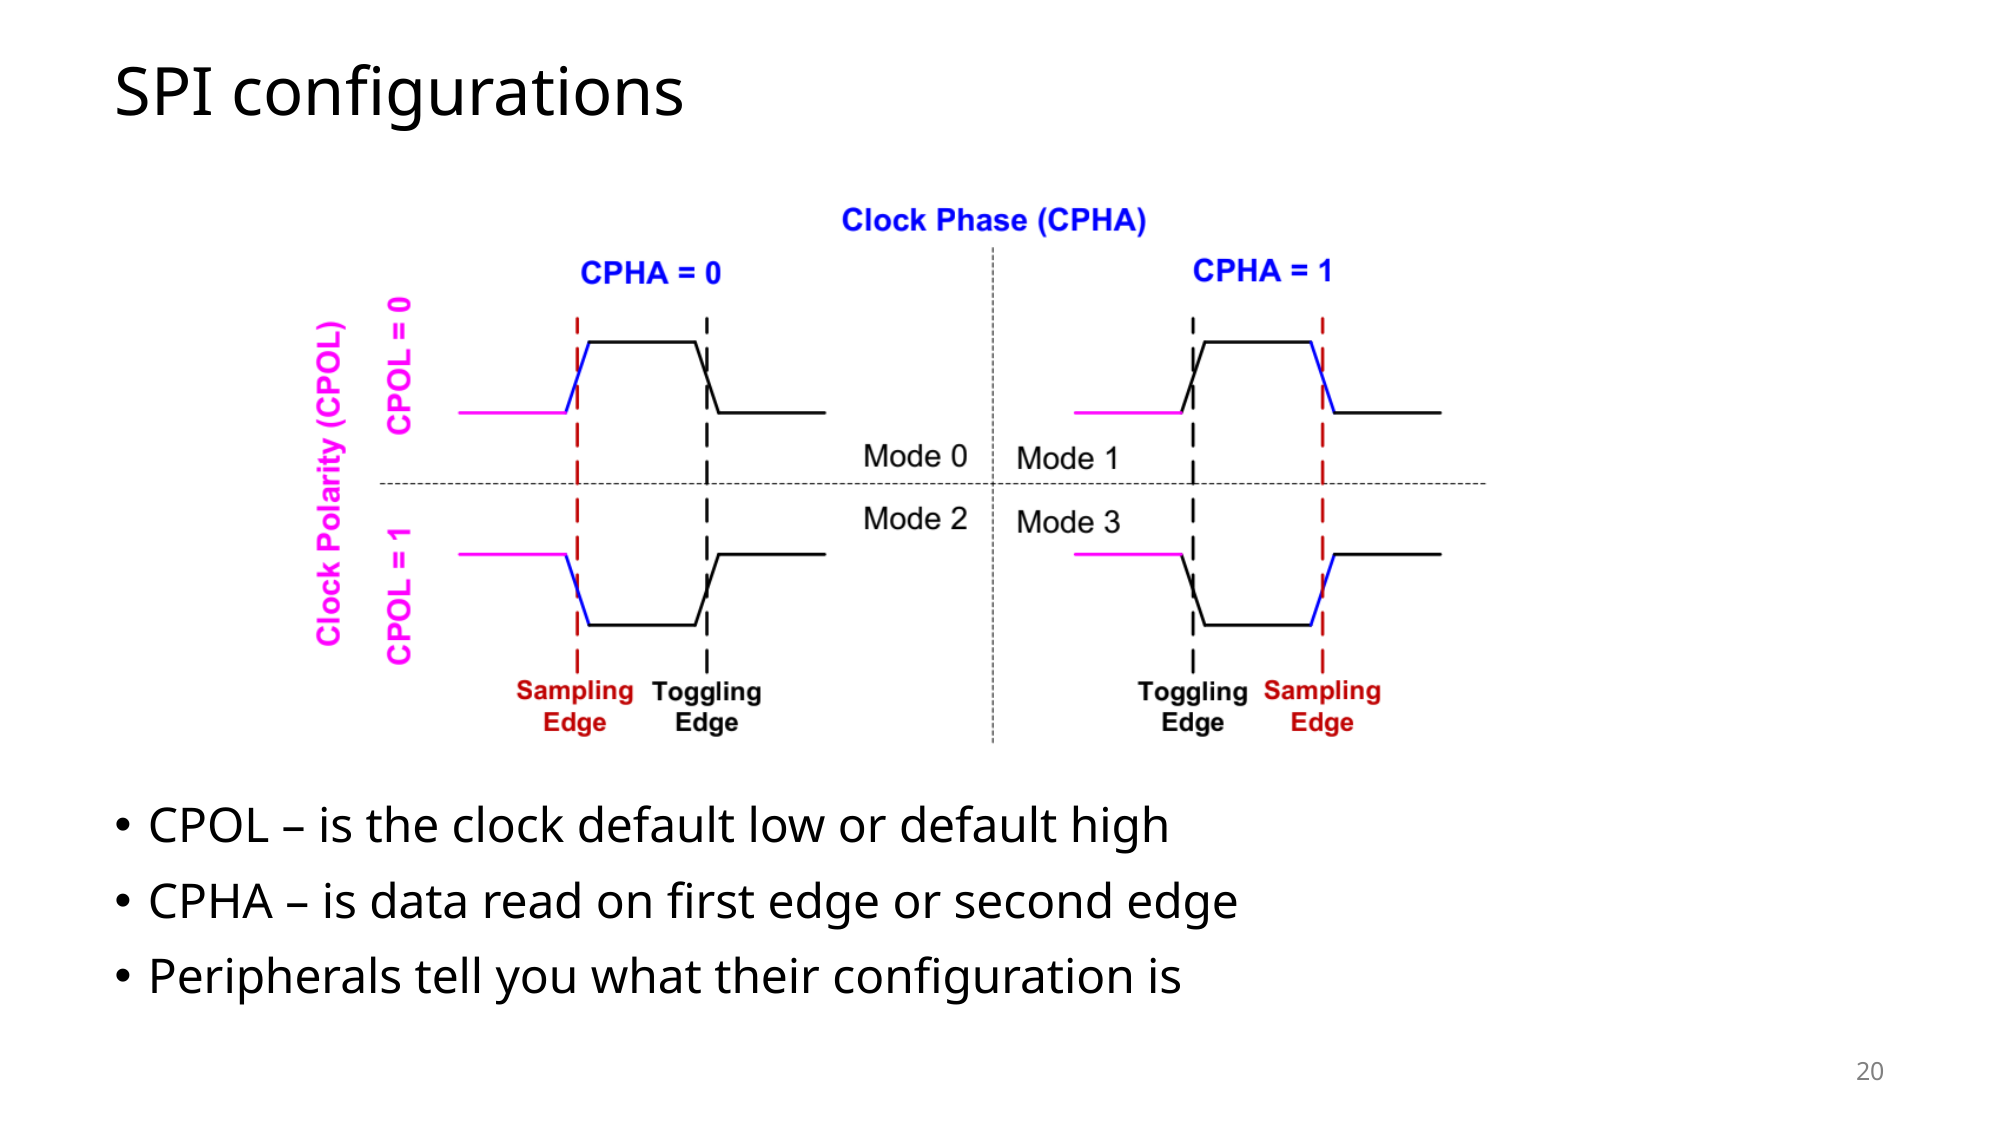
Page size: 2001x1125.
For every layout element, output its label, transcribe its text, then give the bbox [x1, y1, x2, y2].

slide_number 20 [1749, 1042, 1900, 1103]
picture [268, 187, 1497, 757]
list CPOL – is the clock default low or default high CPHA – is data read on first edge or second edge Peripherals tell you what their configuration is [99, 793, 1900, 1013]
title SPI configurations [99, 37, 1900, 150]
